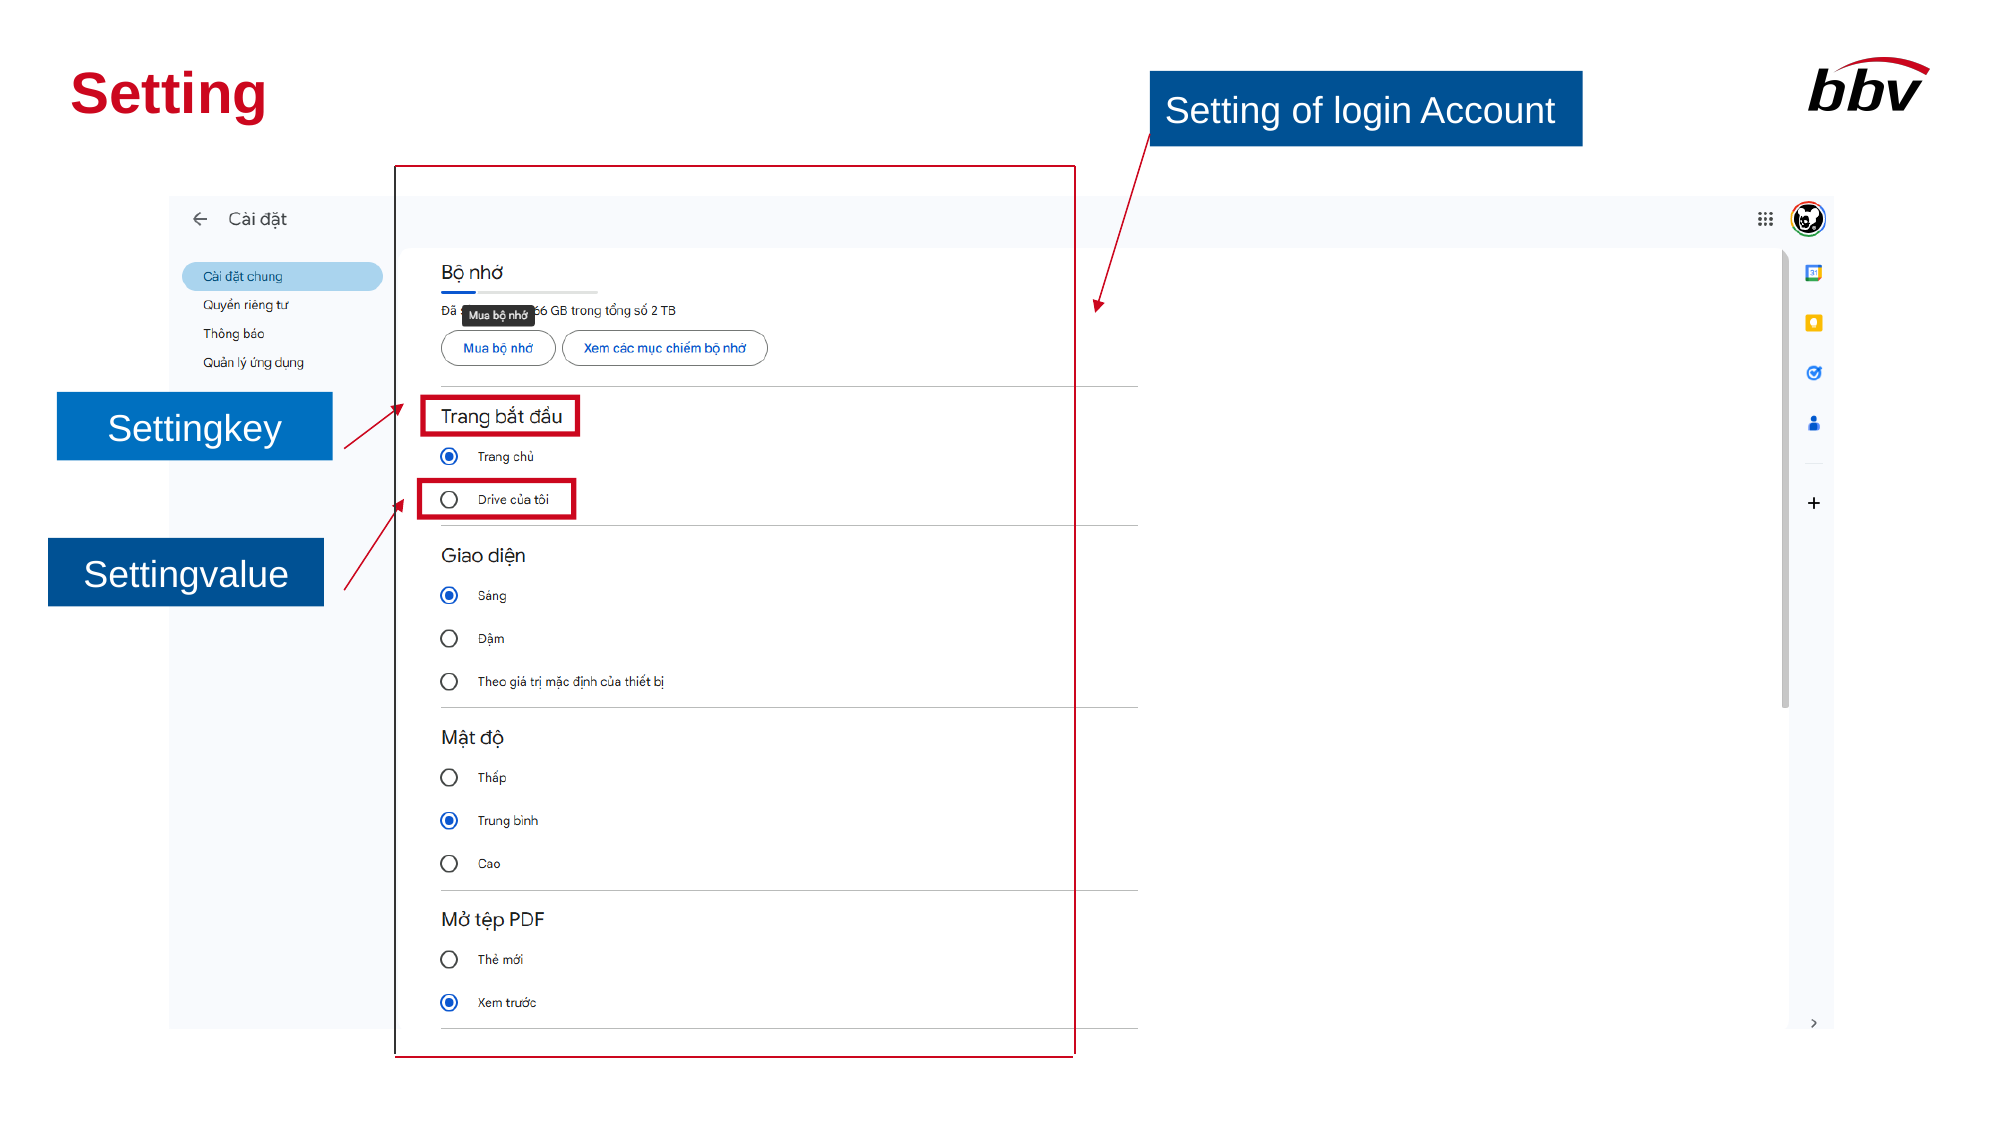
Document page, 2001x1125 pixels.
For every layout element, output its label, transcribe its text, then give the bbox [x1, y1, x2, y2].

picture [1076, 196, 1834, 1029]
text_box Setting of login Account [1149, 70, 1584, 147]
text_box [343, 403, 394, 449]
picture [1808, 57, 1930, 111]
text_box Settingkey [56, 391, 169, 461]
picture [396, 196, 1074, 1029]
title Setting [70, 0, 1666, 181]
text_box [396, 498, 405, 591]
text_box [343, 498, 394, 591]
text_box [396, 403, 405, 449]
picture [169, 196, 394, 1029]
text_box Settingvalue [47, 537, 169, 607]
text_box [1094, 133, 1151, 314]
